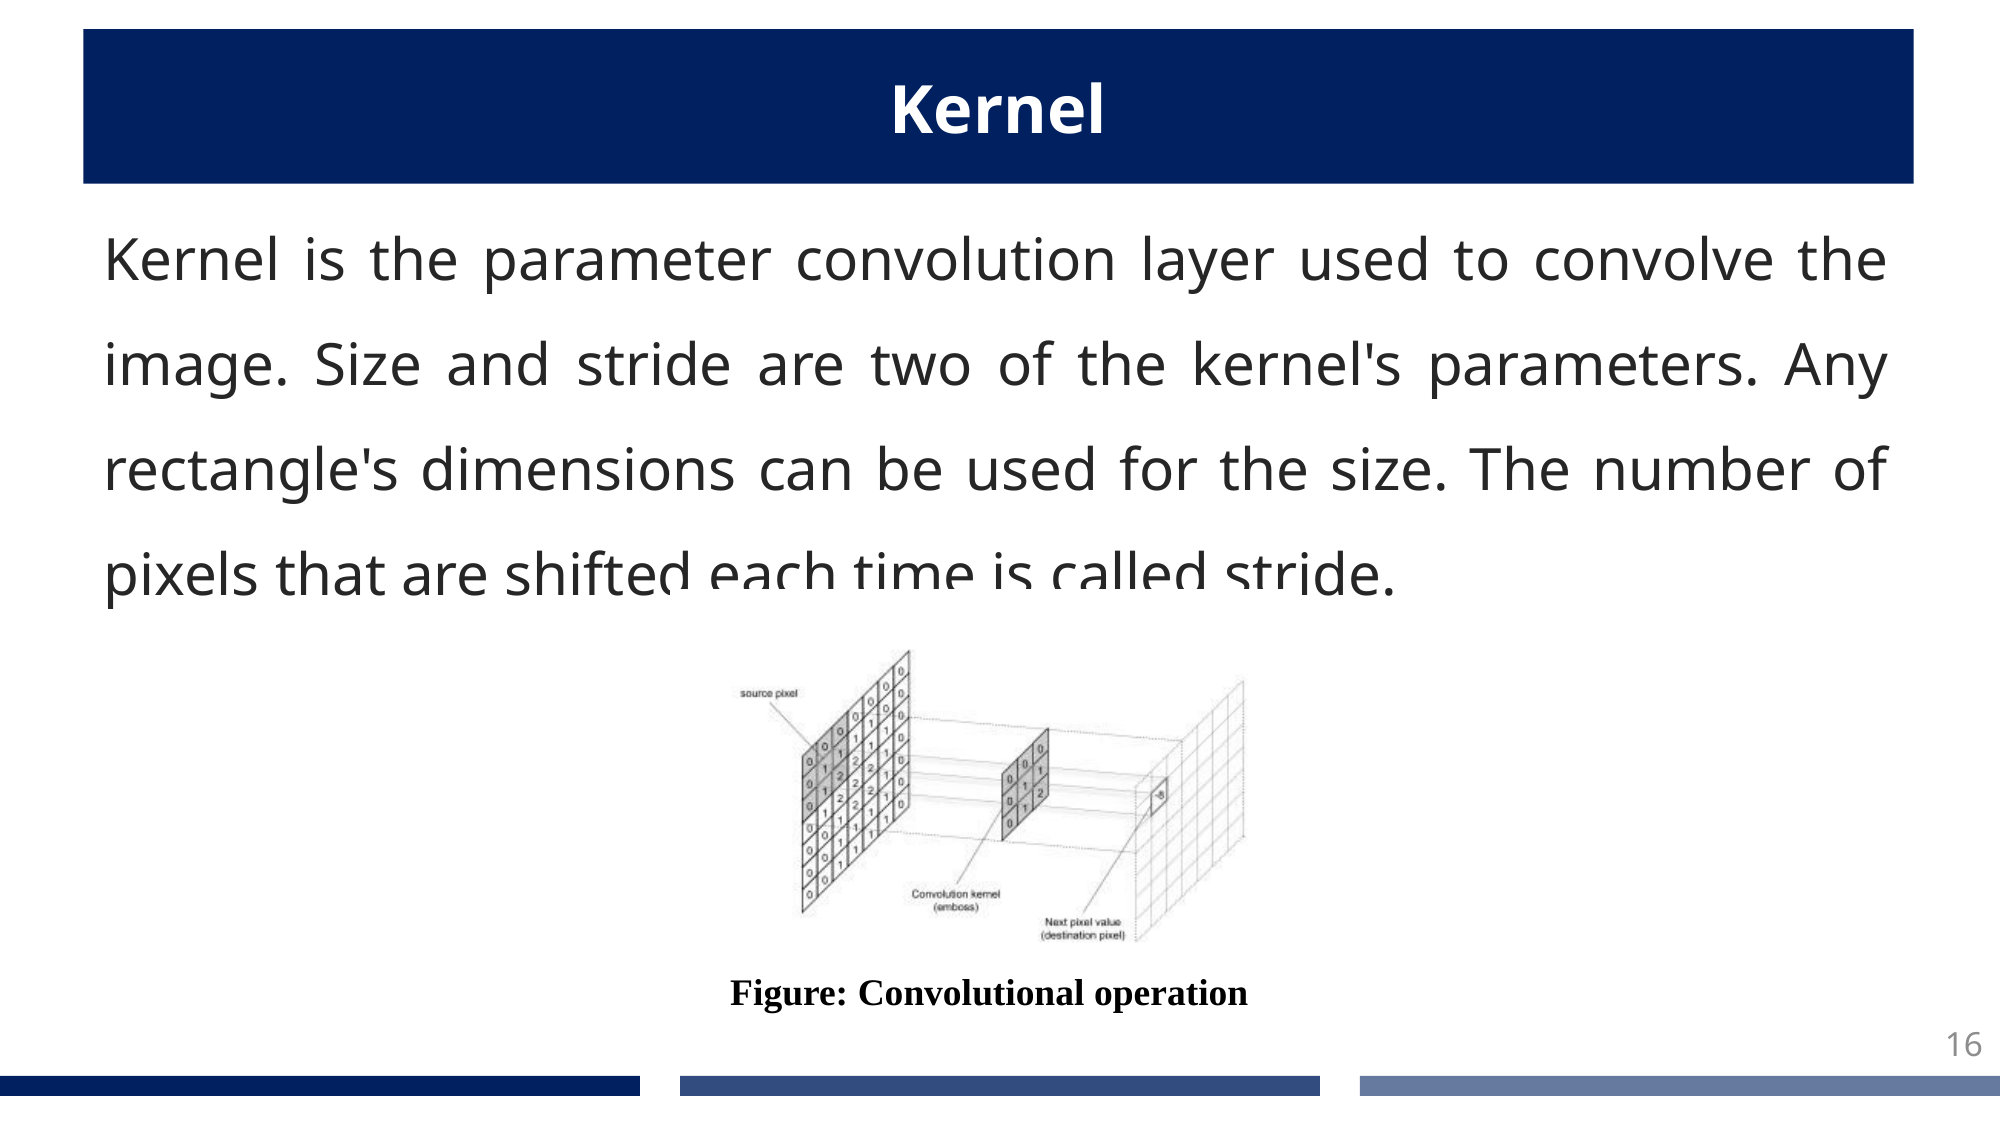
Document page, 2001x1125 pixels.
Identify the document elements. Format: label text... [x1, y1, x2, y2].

picture [669, 589, 1296, 961]
slide_number 16 [1547, 1015, 1998, 1073]
text_box Kernel is the parameter convolution layer used to convolve the image. Size and stride are two of the kernel's parameters. Any rectangle's dimensions can be used for the size. The number of pixels that are shifted each time is called stride. [88, 179, 1903, 615]
text_box Figure: Convolutional operation [715, 968, 1274, 1020]
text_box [0, 1075, 2000, 1097]
text_box Kernel [83, 29, 1914, 184]
